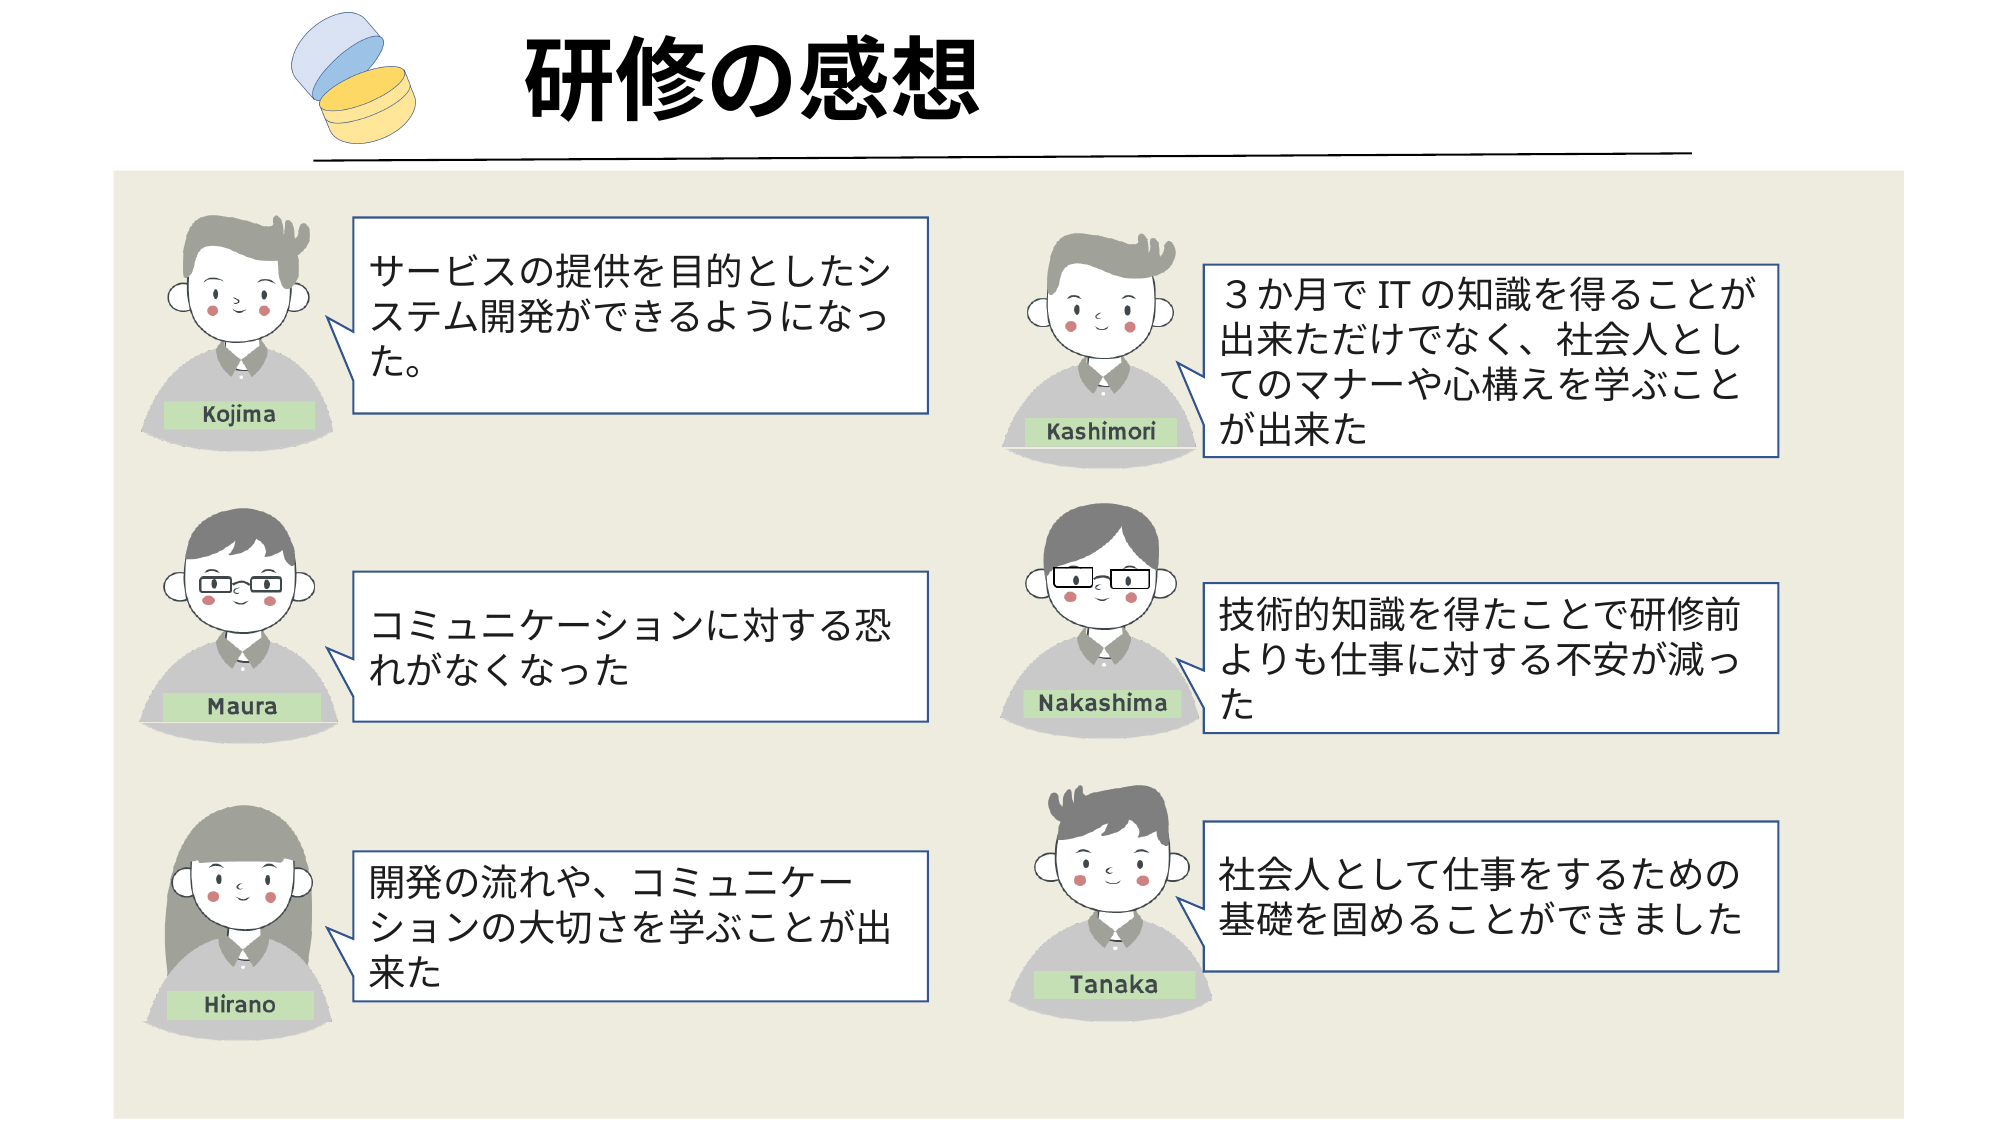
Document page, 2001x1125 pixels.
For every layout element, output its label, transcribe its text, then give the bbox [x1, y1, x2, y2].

text_box 社会人として仕事をするための基礎を固めることができました [1219, 820, 1780, 973]
picture [127, 215, 340, 452]
text_box 開発の流れや、コミュニケーションの大切さを学ぶことが出来た [337, 850, 929, 1003]
text_box ３か月でITの知識を得ることが出来ただけでなく、社会人としてのマナーや心構えを学ぶことが出来た [1204, 263, 1780, 459]
picture [291, 12, 416, 144]
picture [987, 503, 1208, 739]
text_box 技術的知識を得たことで研修前よりも仕事に対する不安が減った [1208, 582, 1780, 735]
text_box [441, 25, 1492, 144]
picture [126, 508, 347, 745]
picture [128, 805, 337, 1041]
text_box コミュニケーションに対する恐れがなくなった [347, 570, 929, 723]
picture [991, 233, 1204, 469]
text_box [146, 227, 1504, 582]
text_box 研修の感想 [508, 14, 1559, 140]
picture [992, 785, 1219, 1022]
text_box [313, 153, 1692, 161]
text_box [113, 170, 1904, 1119]
text_box サービスの提供を目的としたシステム開発ができるようになった。 [340, 216, 929, 415]
